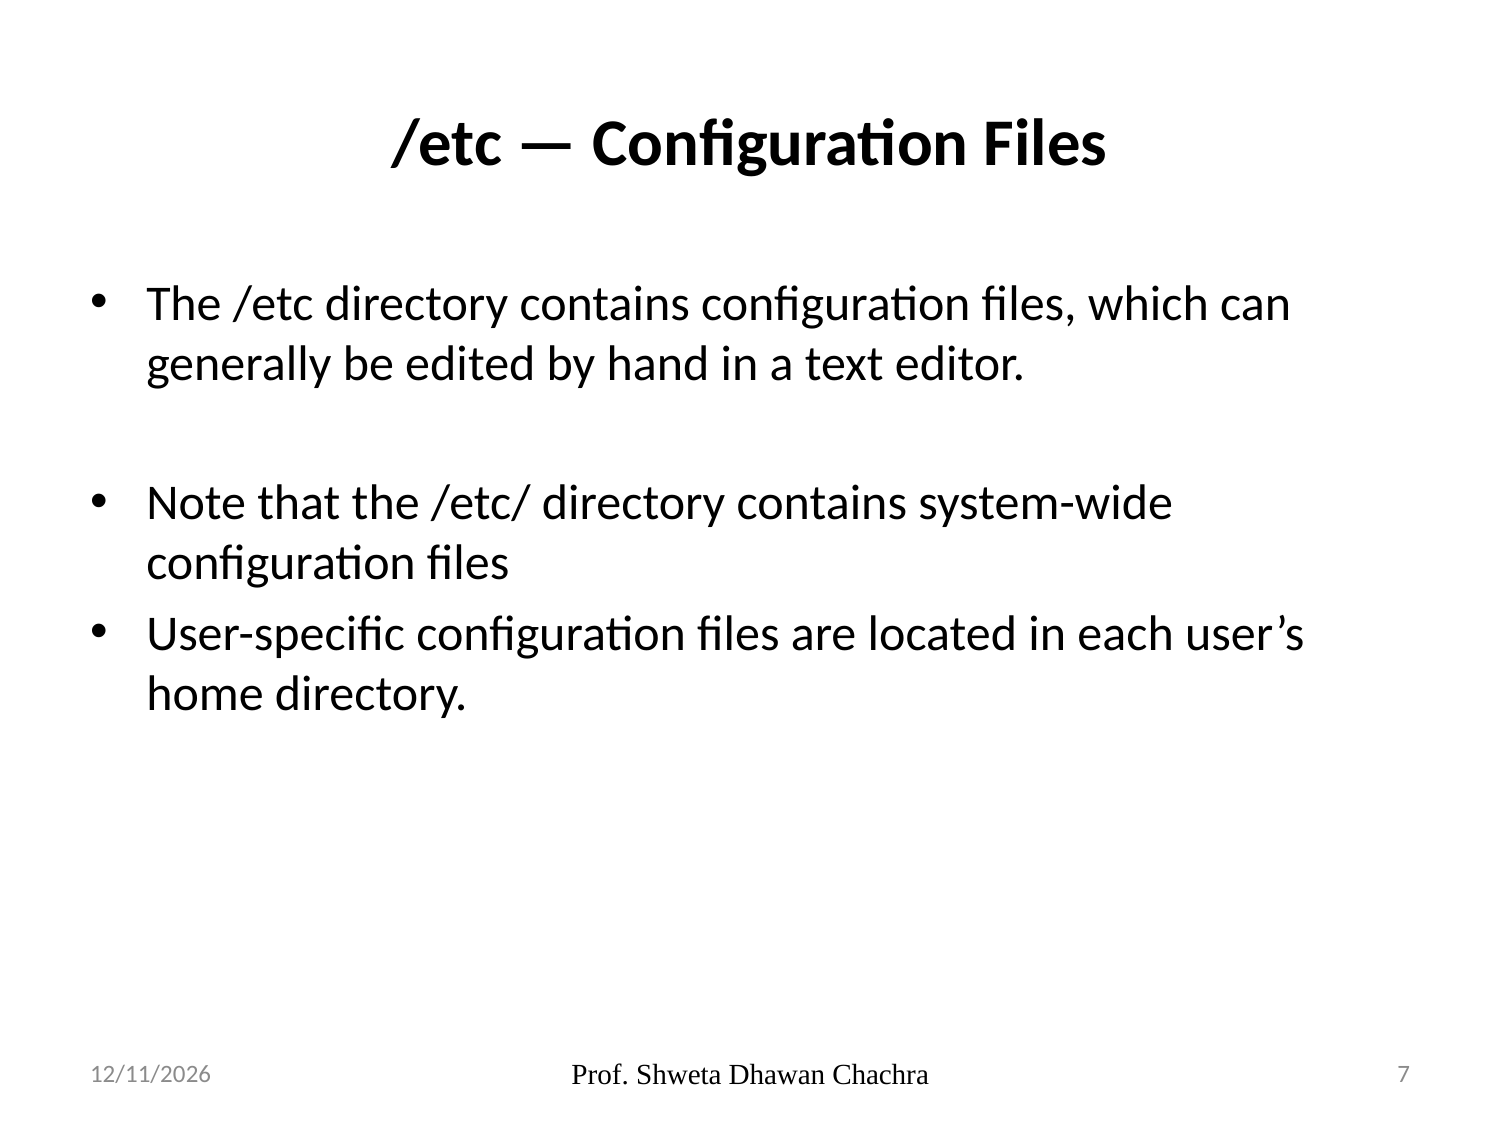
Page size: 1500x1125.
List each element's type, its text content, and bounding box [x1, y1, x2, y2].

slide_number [75, 1042, 425, 1103]
list The /etc directory contains configuration files, which can generally be edited by hand in a text editor. Note that the /etc/ directory contains system-wide configuration files User-specific configuration files are located in each user’s home directory. [75, 262, 1425, 1005]
slide_number 7 [1074, 1042, 1425, 1103]
footer Prof. Shweta Dhawan Chachra [512, 1042, 988, 1103]
title /etc — Configuration Files [75, 45, 1425, 233]
